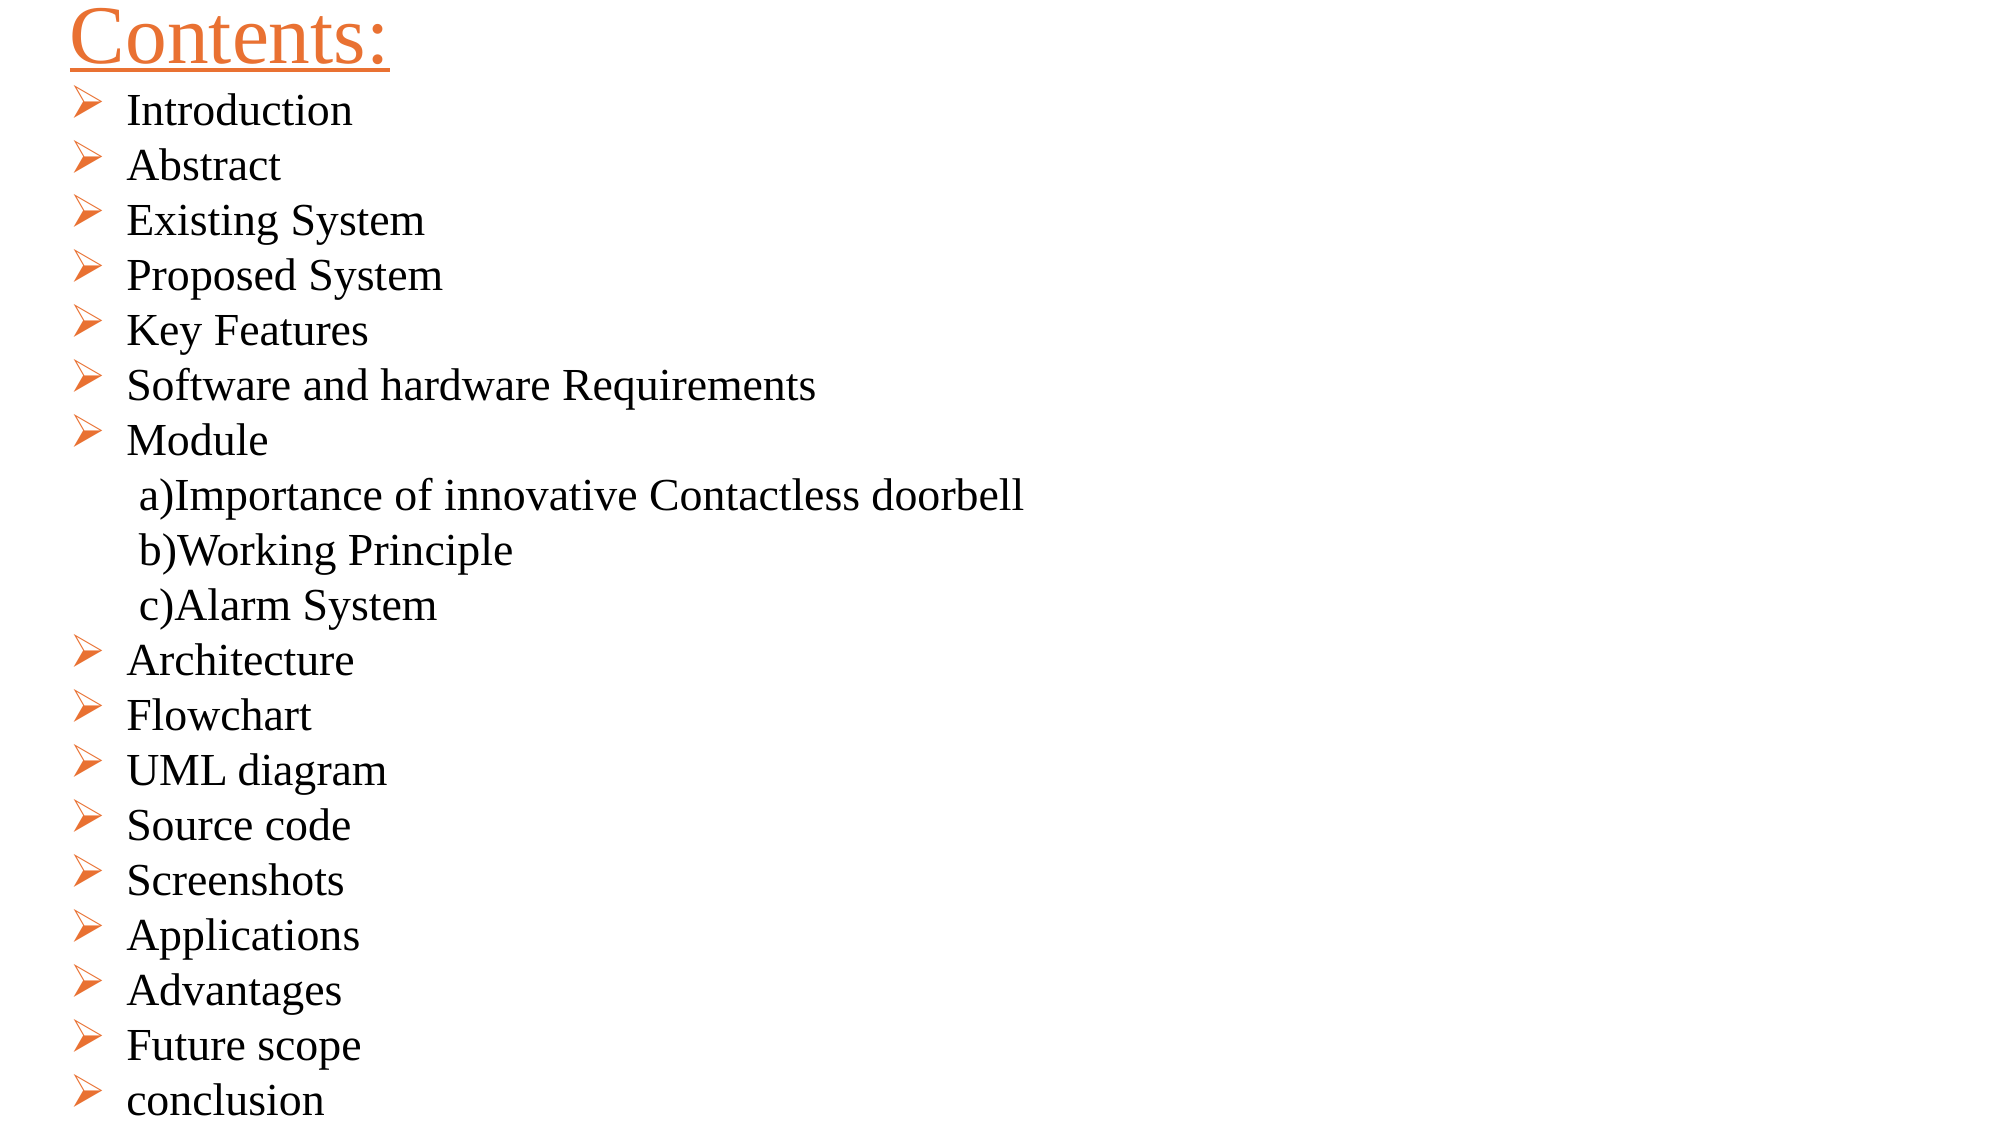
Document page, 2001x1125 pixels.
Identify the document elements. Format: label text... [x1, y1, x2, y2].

text_box Contents: Introduction Abstract Existing System Proposed System Key Features Software and hardware Requirements Module a)Importance of innovative Contactless doorbell b)Working Principle c)Alarm System Architecture Flowchart UML diagram Source code Screenshots Applications Advantages Future scope conclusion [55, 0, 1193, 1125]
